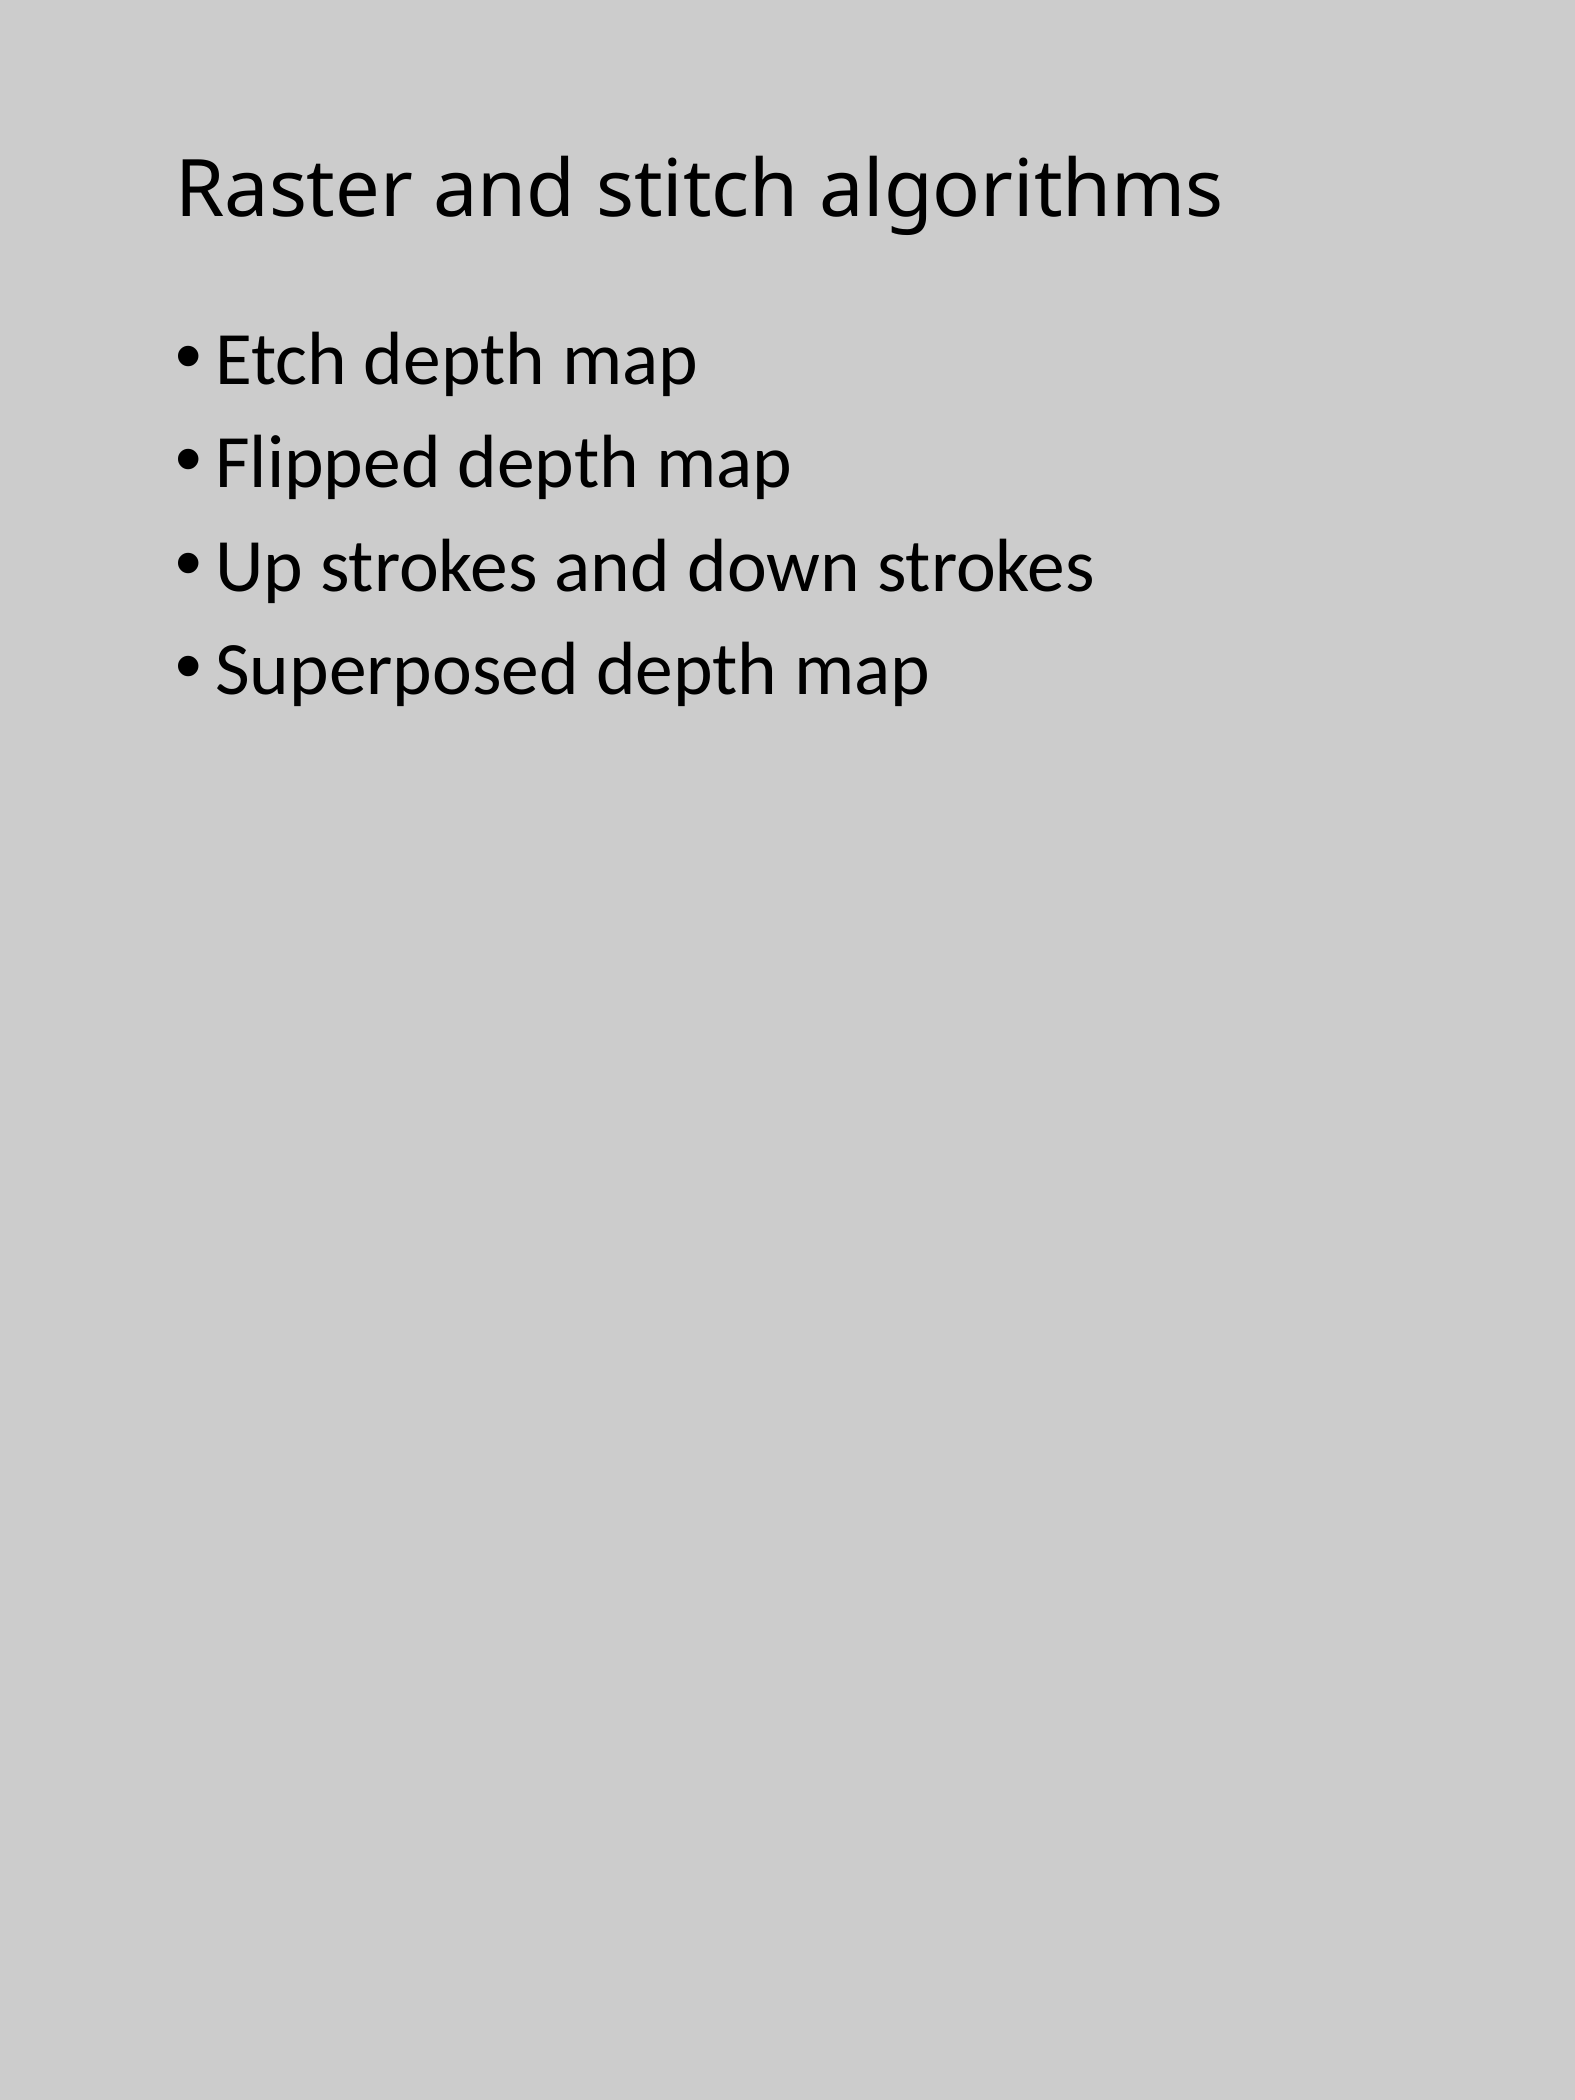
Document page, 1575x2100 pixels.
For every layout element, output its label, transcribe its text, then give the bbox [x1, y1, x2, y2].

list Etch depth map Flipped depth map Up strokes and down strokes Superposed depth map [160, 311, 1415, 1892]
title Raster and stitch algorithms [160, 111, 1415, 270]
